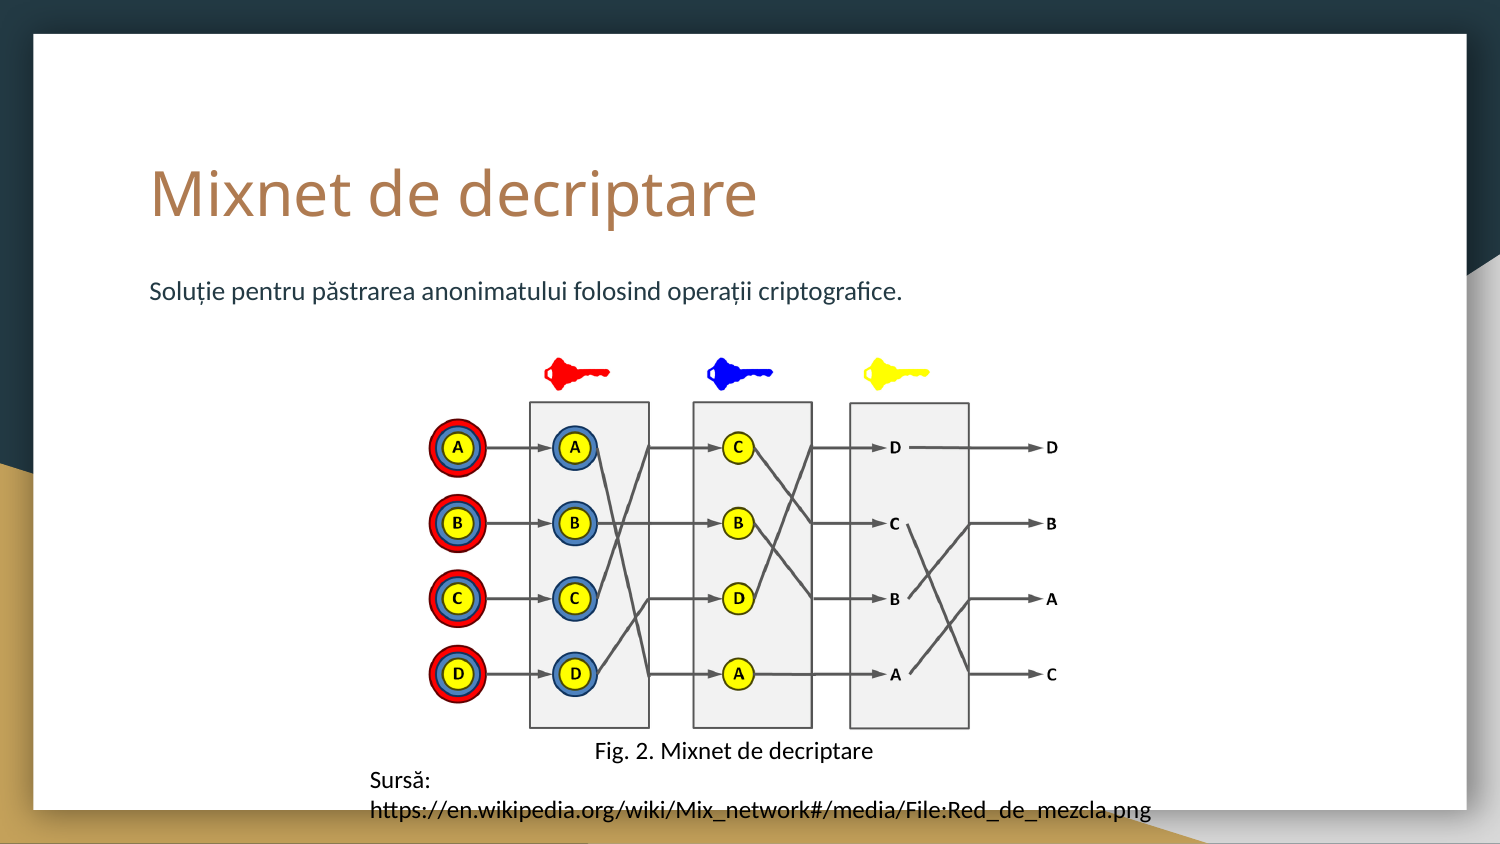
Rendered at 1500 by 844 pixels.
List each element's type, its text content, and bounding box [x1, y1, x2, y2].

list Soluție pentru păstrarea anonimatului folosind operații criptografice. [134, 253, 1366, 655]
text_box Fig. 2. Mixnet de decriptare Sursă: https://en.wikipedia.org/wiki/Mix_network#/media/File:Red_de_mezcla.png [354, 719, 1235, 769]
picture [408, 345, 1077, 748]
title Mixnet de decriptare [134, 138, 1366, 253]
